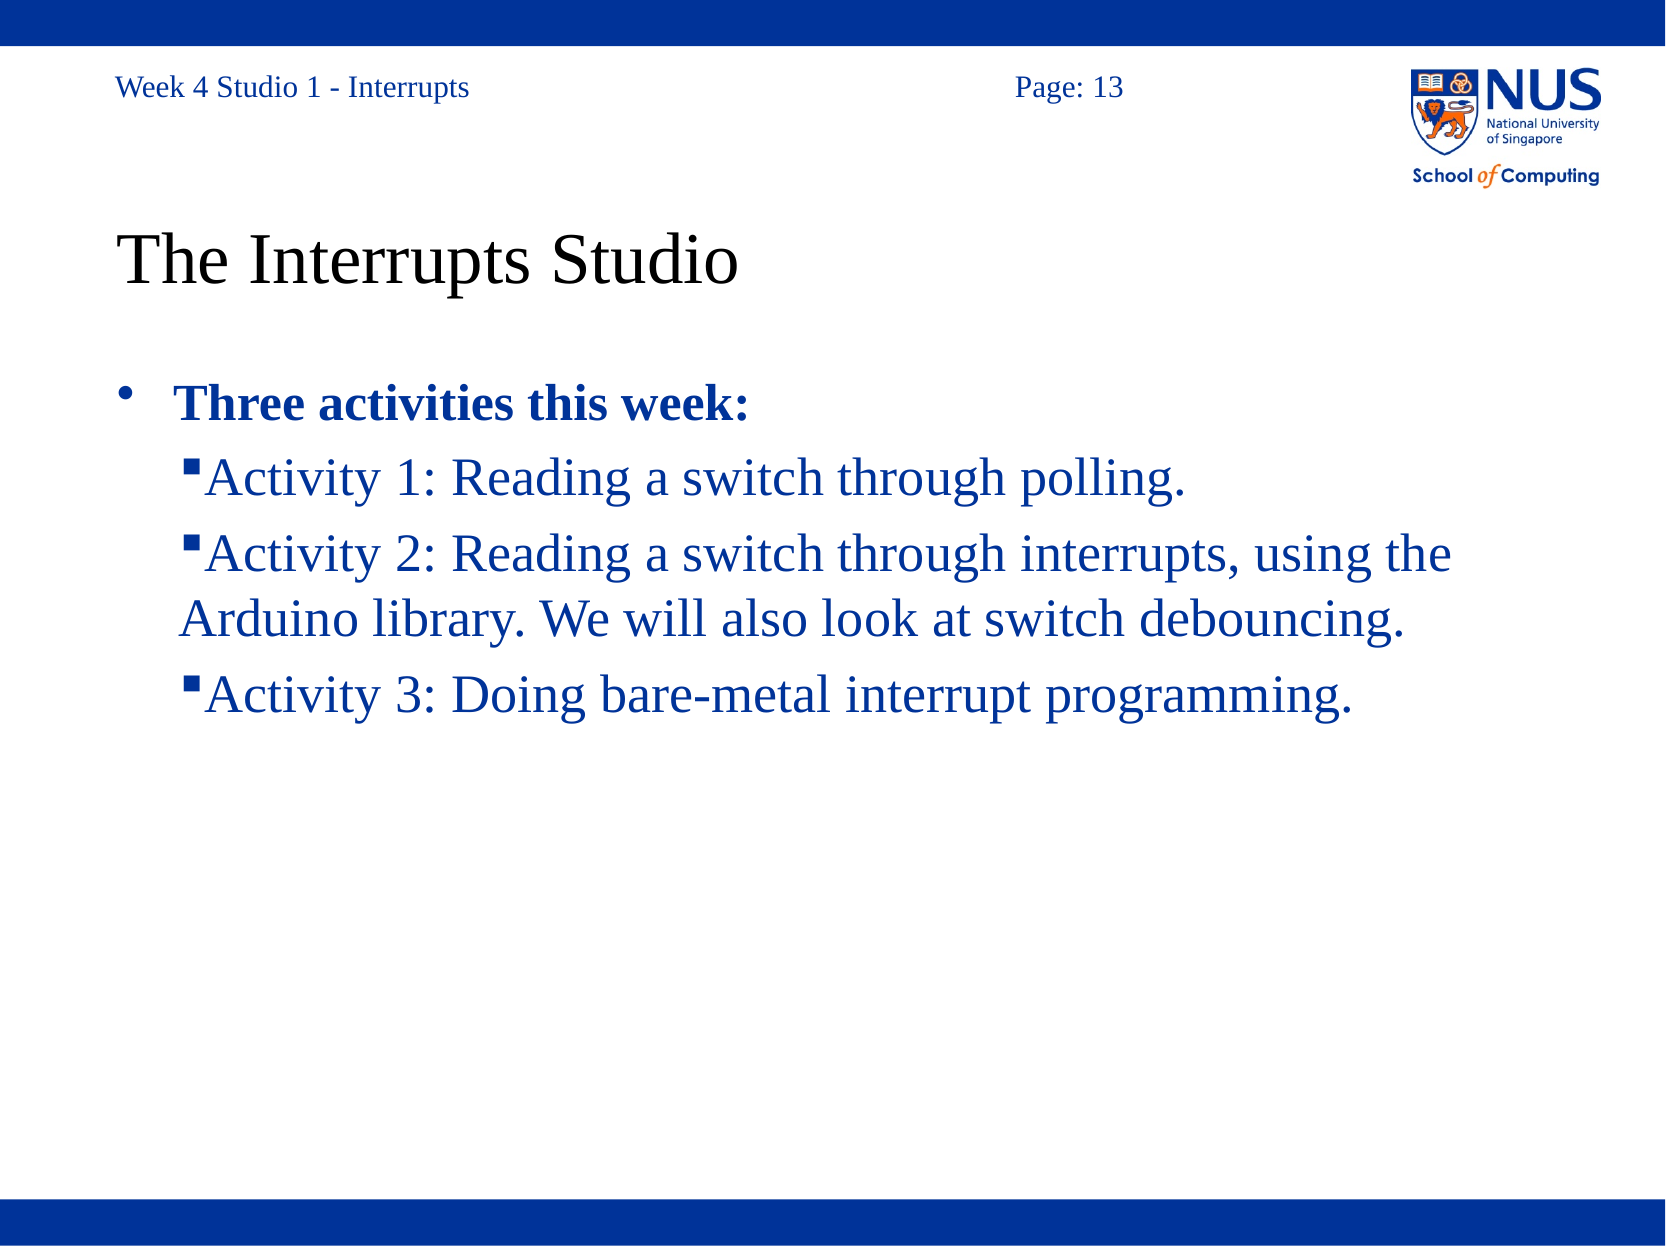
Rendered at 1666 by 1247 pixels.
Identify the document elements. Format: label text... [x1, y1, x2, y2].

list Three activities this week: Activity 1: Reading a switch through polling. Activity 2: Reading a switch through interrupts, using the Arduino library. We will also look at switch debouncing. Activity 3: Doing bare-metal interrupt programming. [100, 359, 1516, 1131]
title The Interrupts Studio [100, 150, 1288, 358]
picture [1411, 67, 1601, 190]
